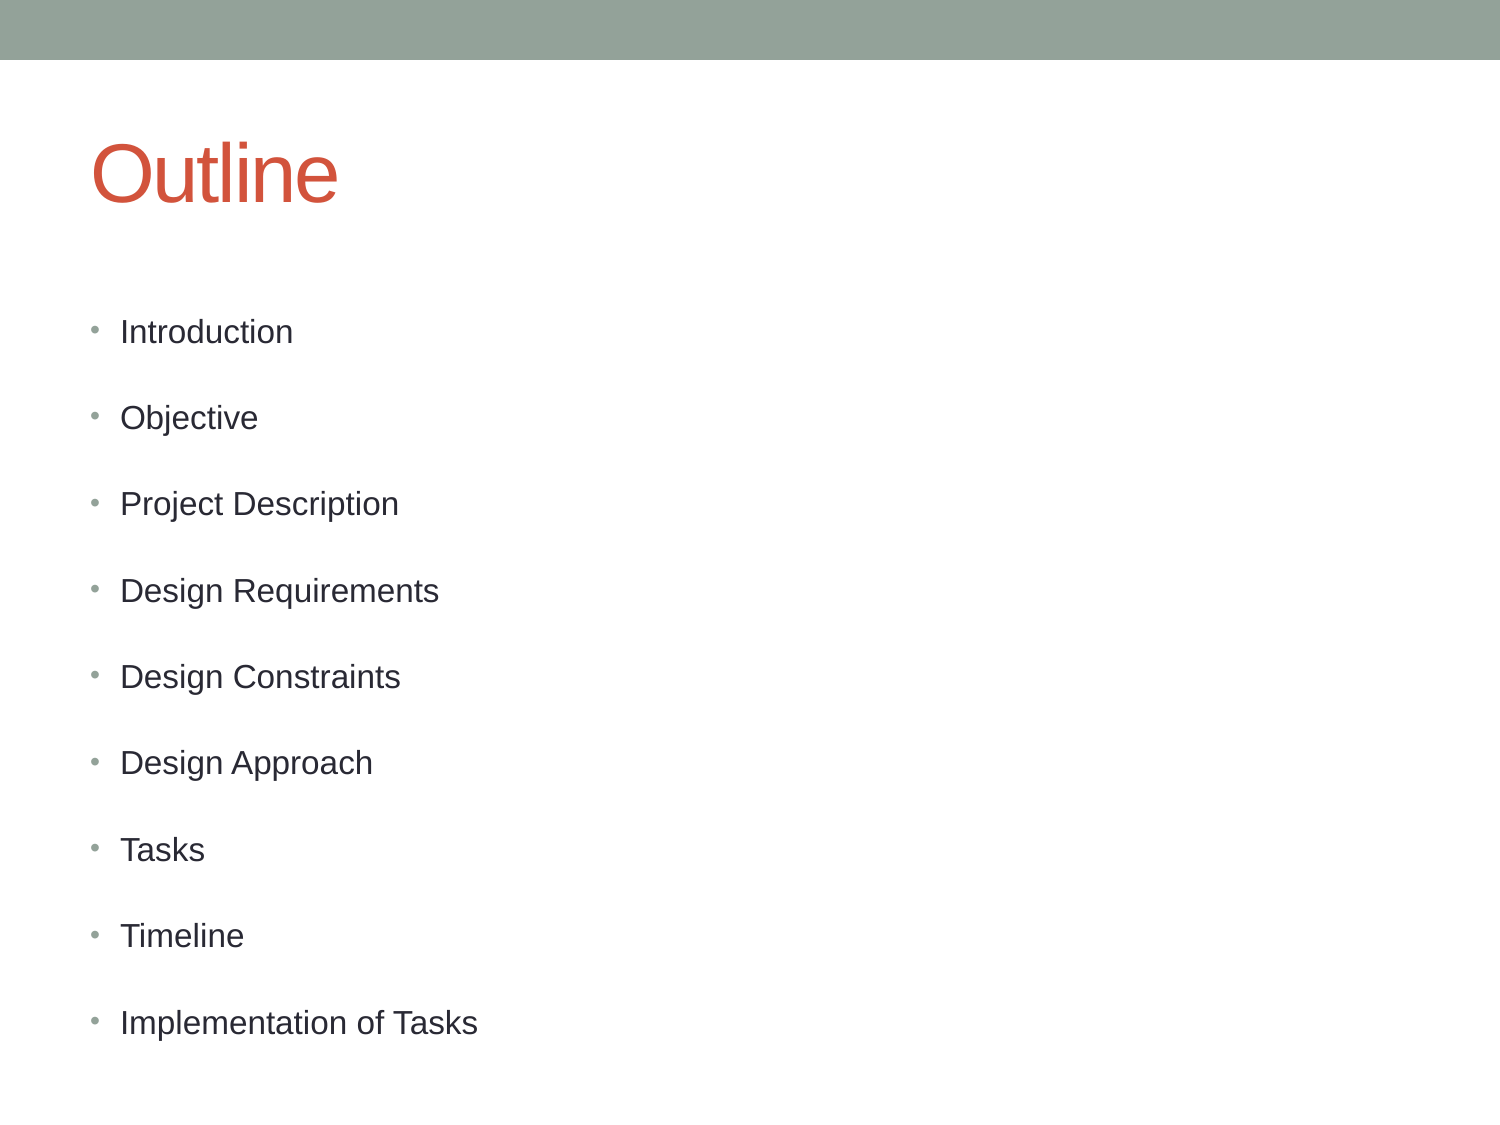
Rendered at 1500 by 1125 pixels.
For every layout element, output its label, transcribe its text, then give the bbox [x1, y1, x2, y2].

list Introduction Objective Project Description Design Requirements Design Constraints Design Approach Tasks Timeline Implementation of Tasks [75, 262, 1425, 1063]
title Outline [75, 87, 1425, 250]
